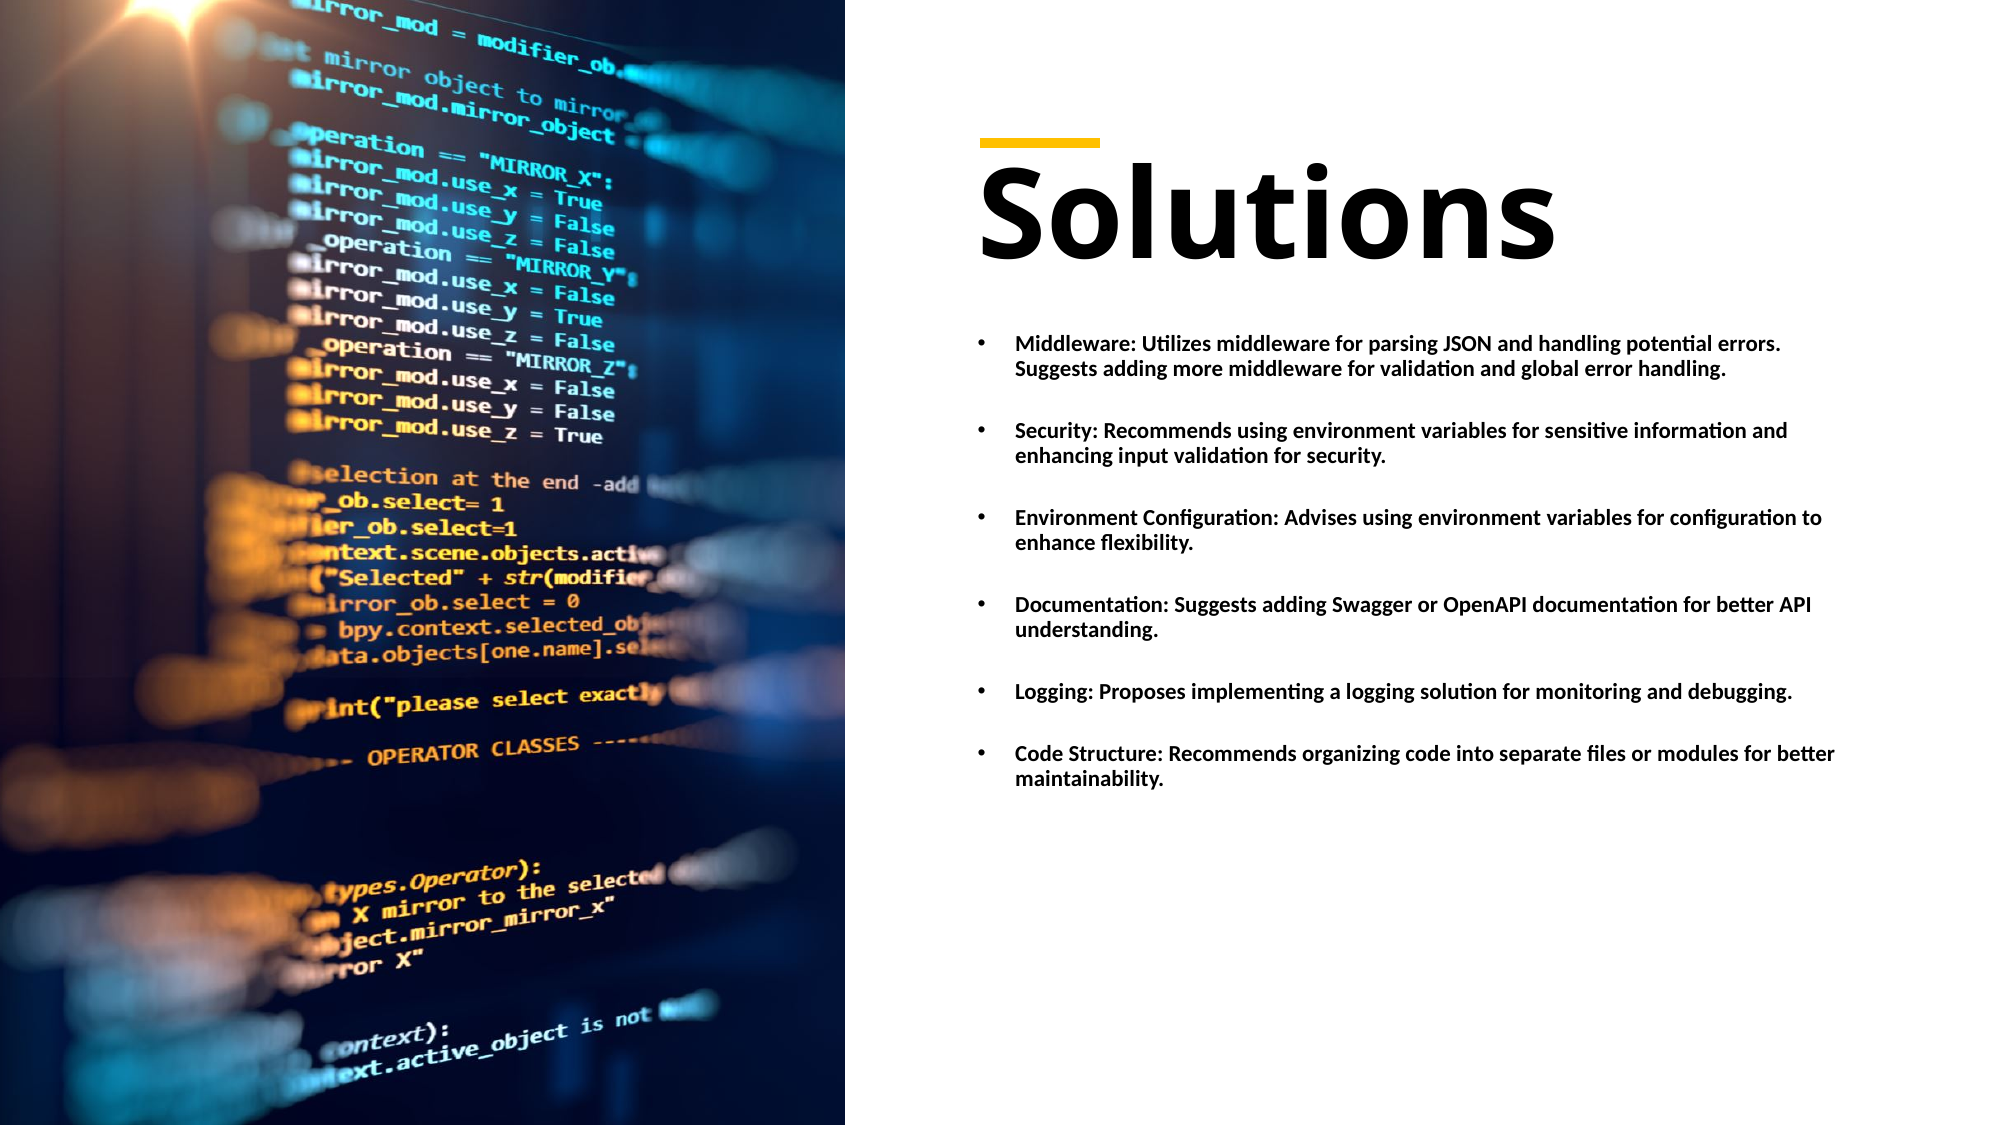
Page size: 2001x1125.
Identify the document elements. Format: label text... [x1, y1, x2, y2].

list Middleware: Utilizes middleware for parsing JSON and handling potential errors. Suggests adding more middleware for validation and global error handling. Security: Recommends using environment variables for sensitive information and enhancing input validation for security. Environment Configuration: Advises using environment variables for configuration to enhance flexibility. Documentation: Suggests adding Swagger or OpenAPI documentation for better API understanding. Logging: Proposes implementing a logging solution for monitoring and debugging. Code Structure: Recommends organizing code into separate files or modules for better maintainability. [962, 324, 1856, 1008]
title Solutions [962, 142, 1856, 324]
picture [627, 69, 643, 78]
picture [0, 0, 845, 1125]
